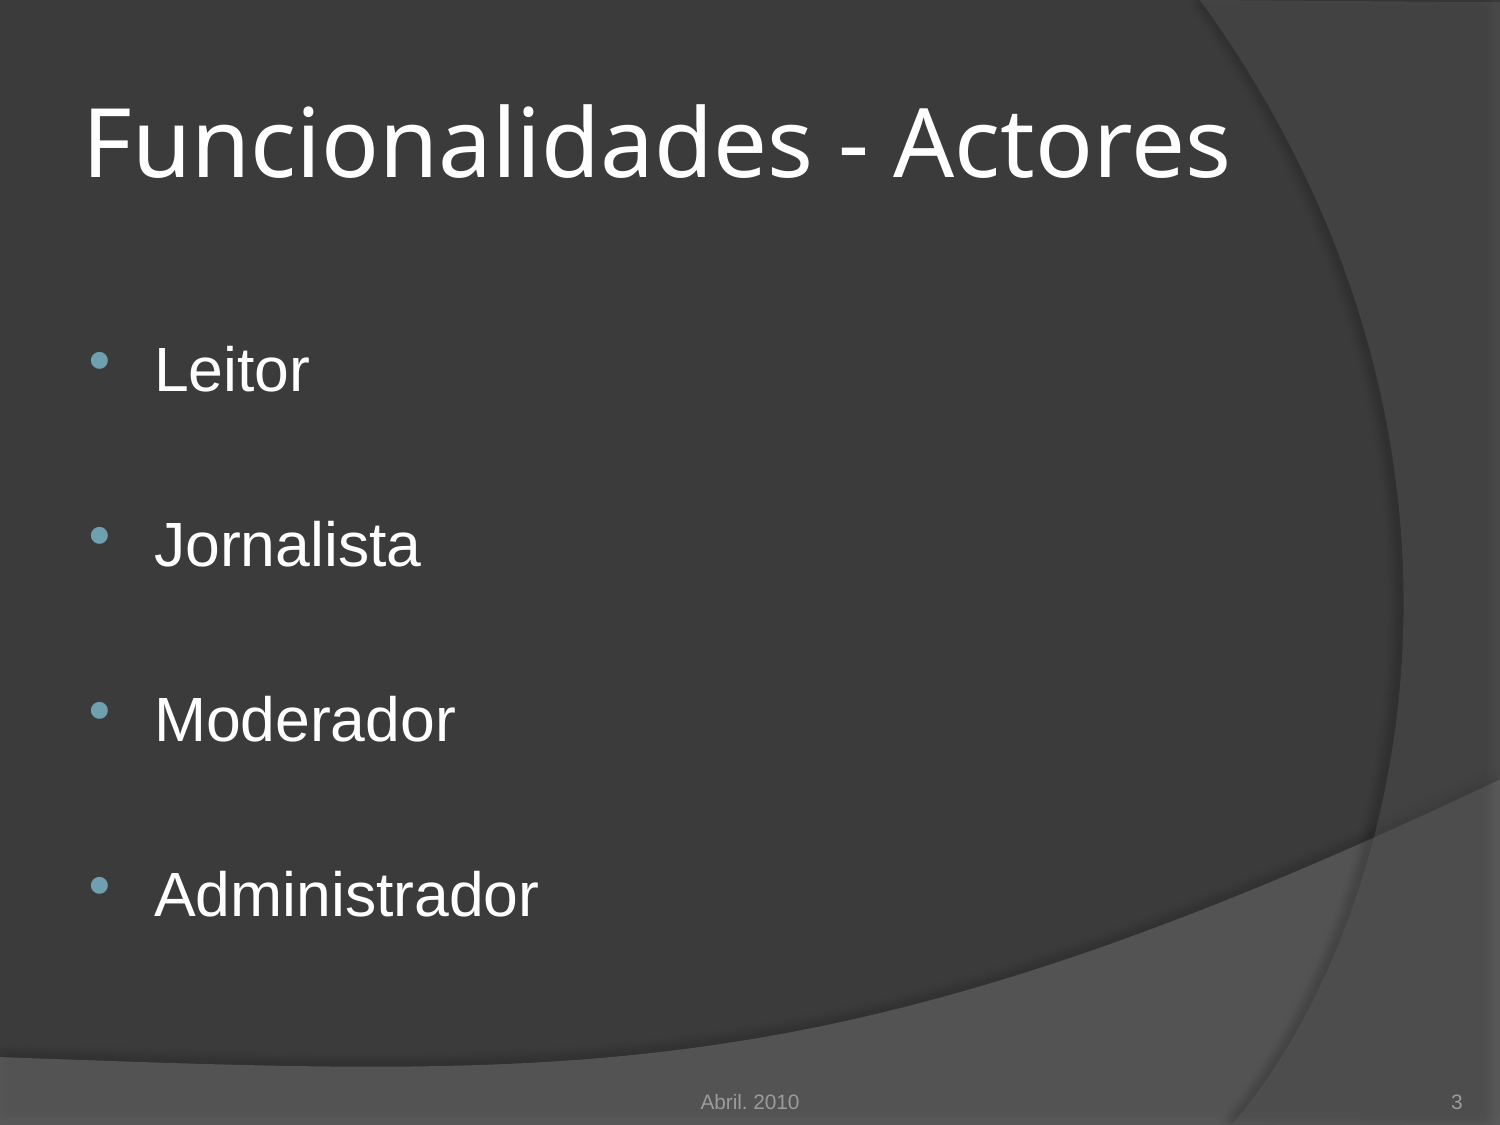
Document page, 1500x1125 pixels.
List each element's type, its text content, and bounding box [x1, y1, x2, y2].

title Funcionalidades - Actores [75, 45, 1300, 233]
slide_number 3 [1337, 1053, 1463, 1114]
list Leitor Jornalista Moderador Administrador [70, 234, 1296, 1125]
